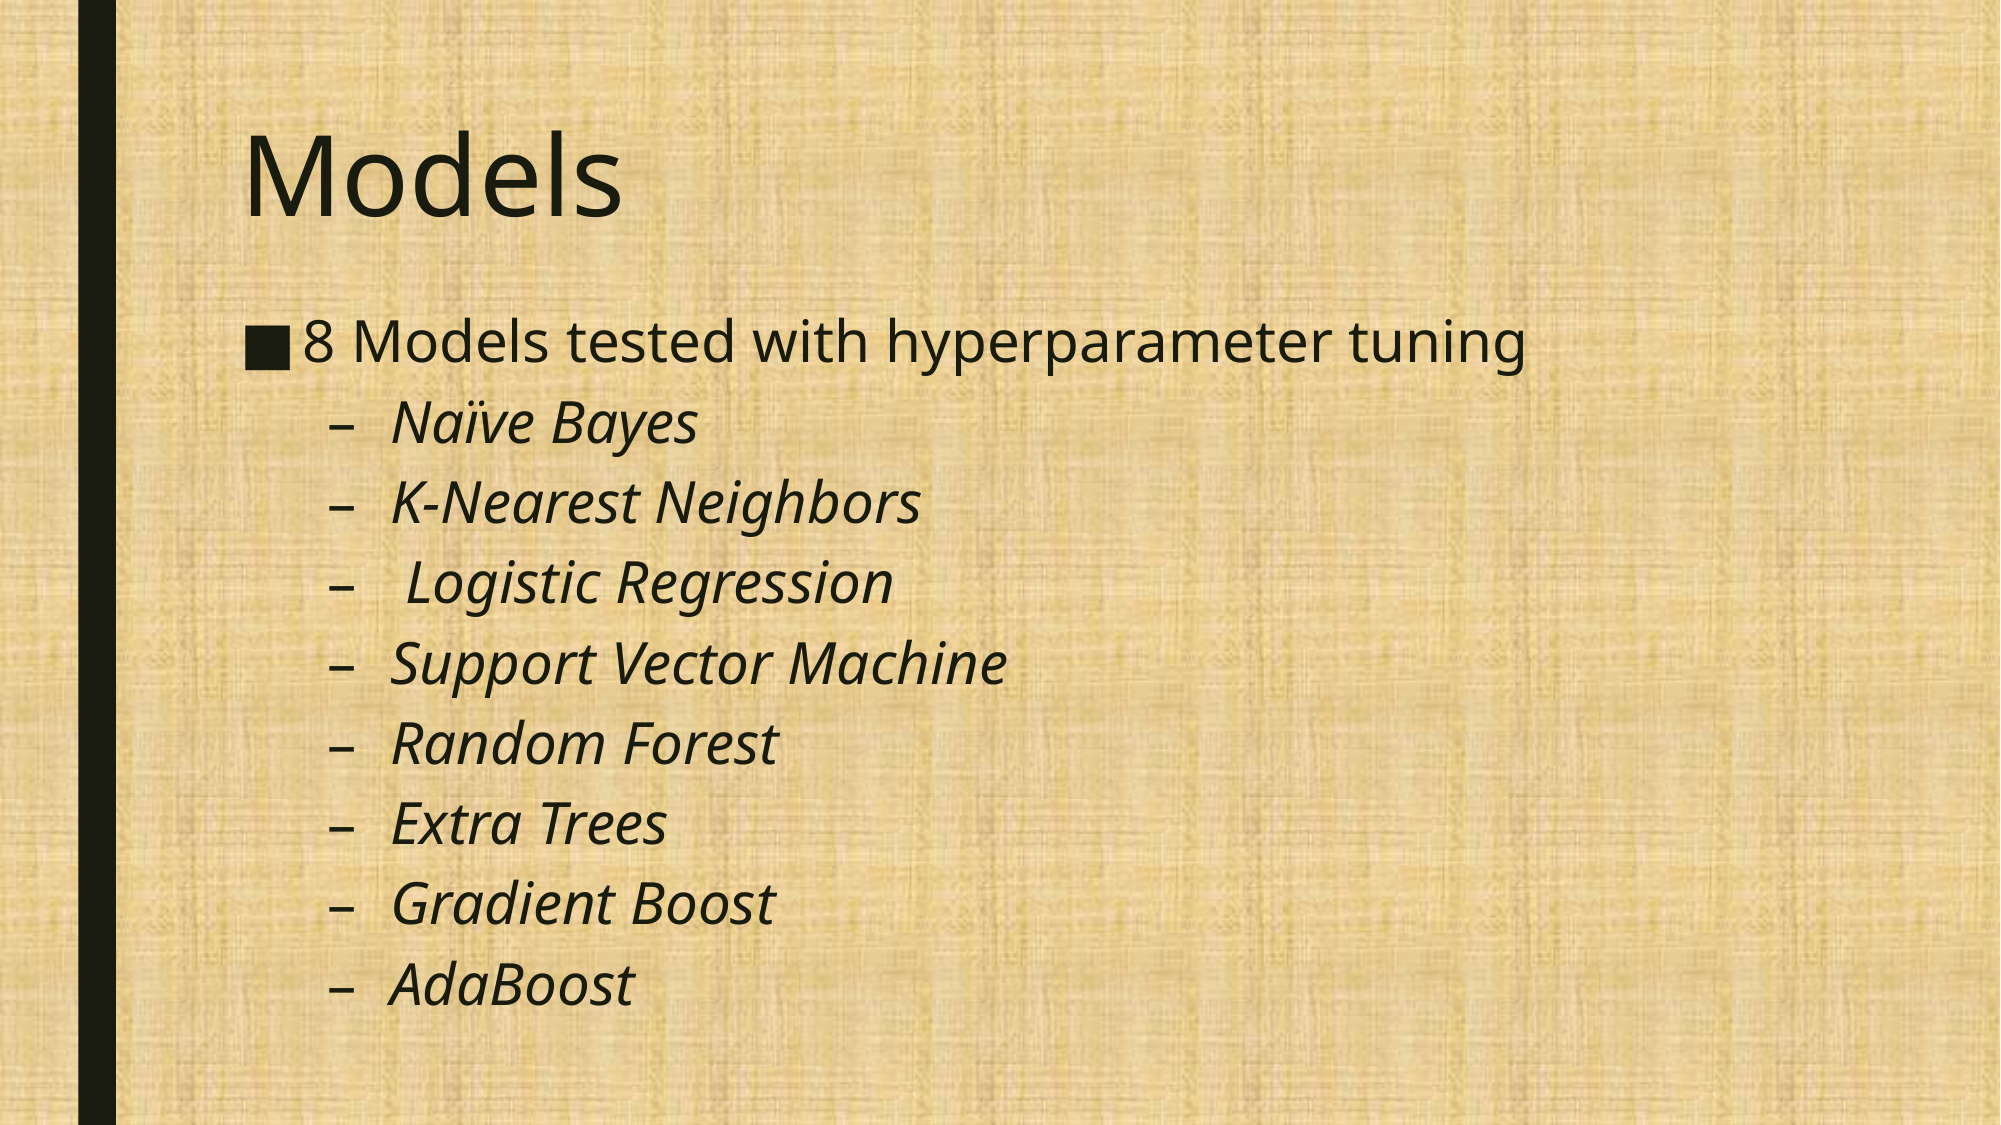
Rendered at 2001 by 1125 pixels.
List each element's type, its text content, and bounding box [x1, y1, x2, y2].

picture [0, 0, 78, 1125]
picture [116, 0, 2001, 1125]
list 8 Models tested with hyperparameter tuning Naïve Bayes K-Nearest Neighbors Logistic Regression Support Vector Machine Random Forest Extra Trees Gradient Boost AdaBoost [225, 302, 1800, 1087]
title Models [225, 112, 1800, 302]
